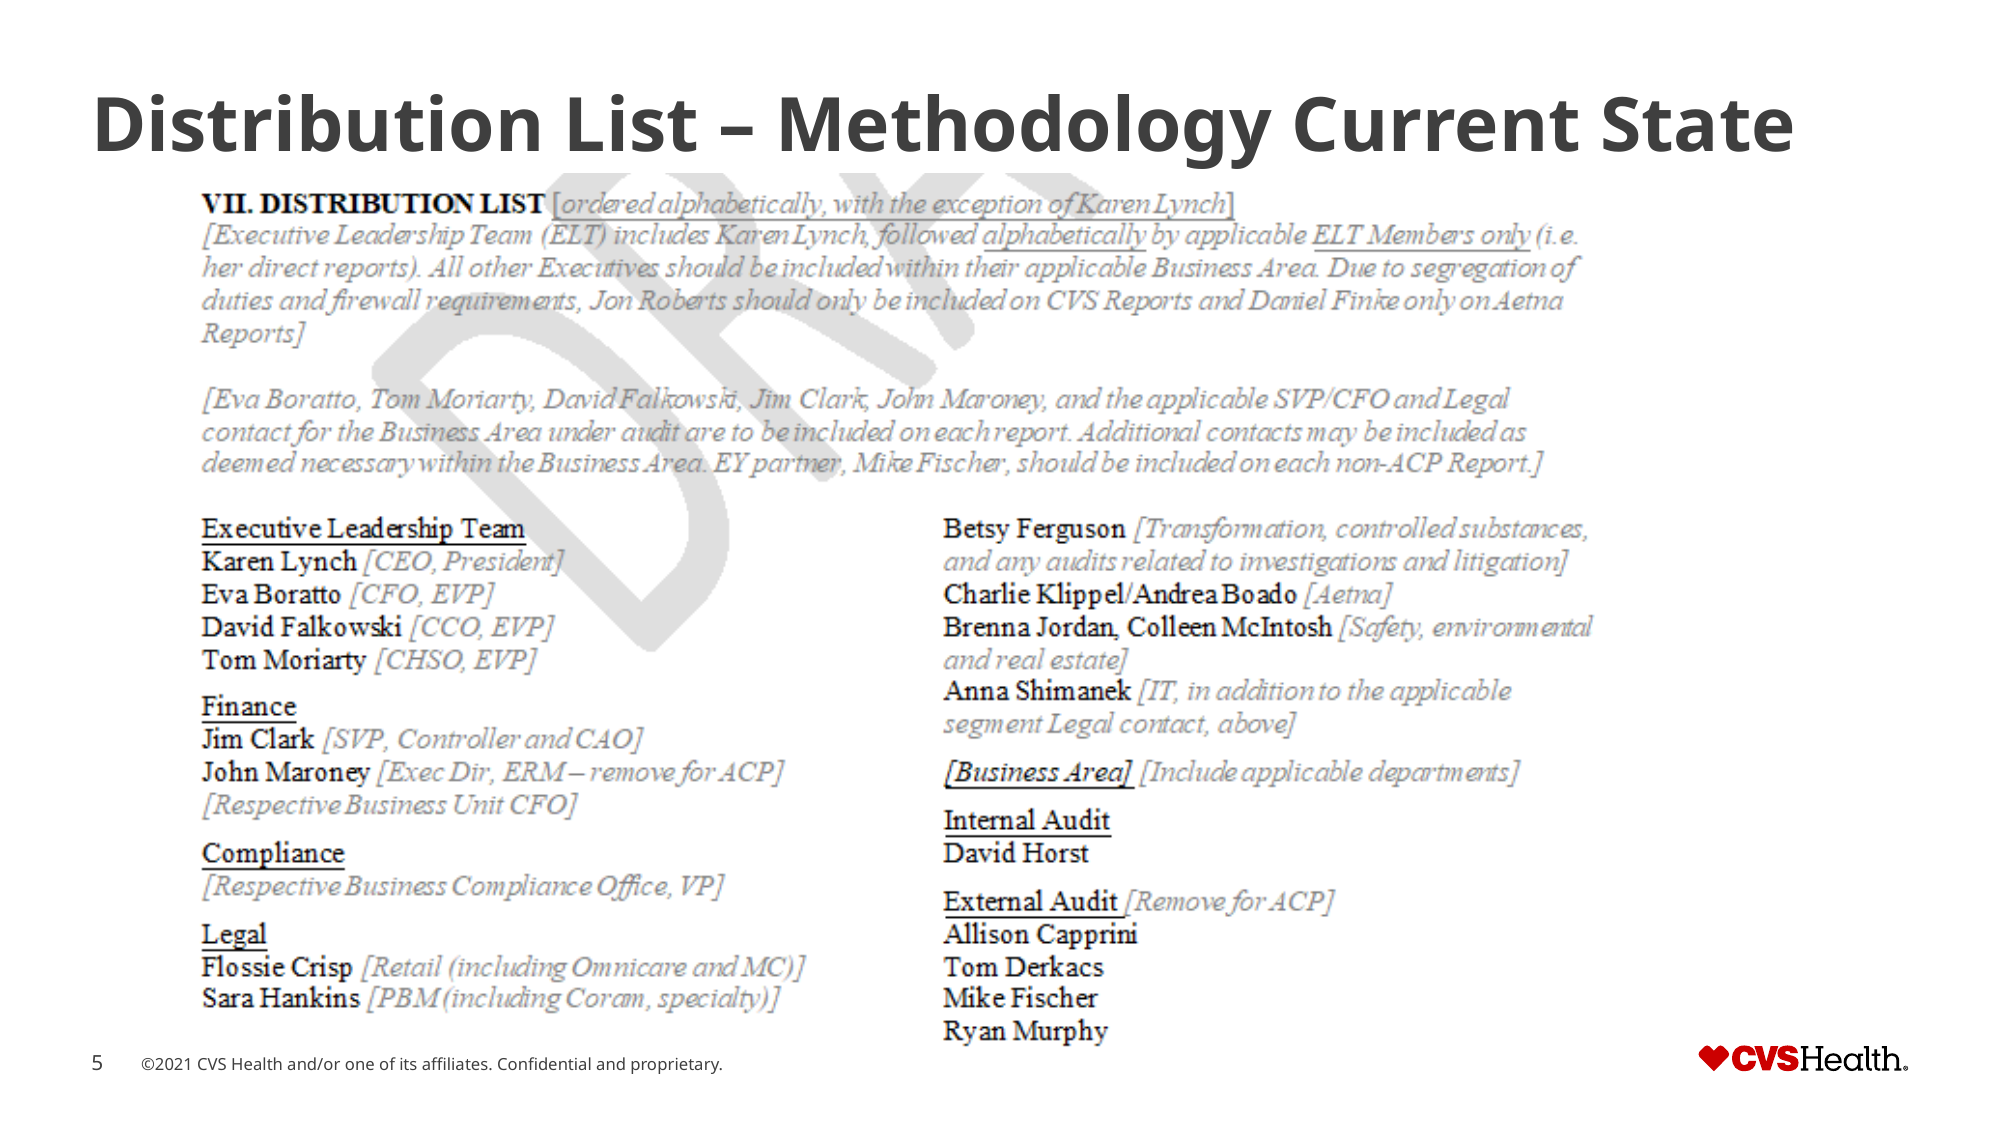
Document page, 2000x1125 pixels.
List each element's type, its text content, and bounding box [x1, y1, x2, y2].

title Distribution List – Methodology Current State [91, 86, 1846, 204]
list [185, 173, 1620, 1057]
